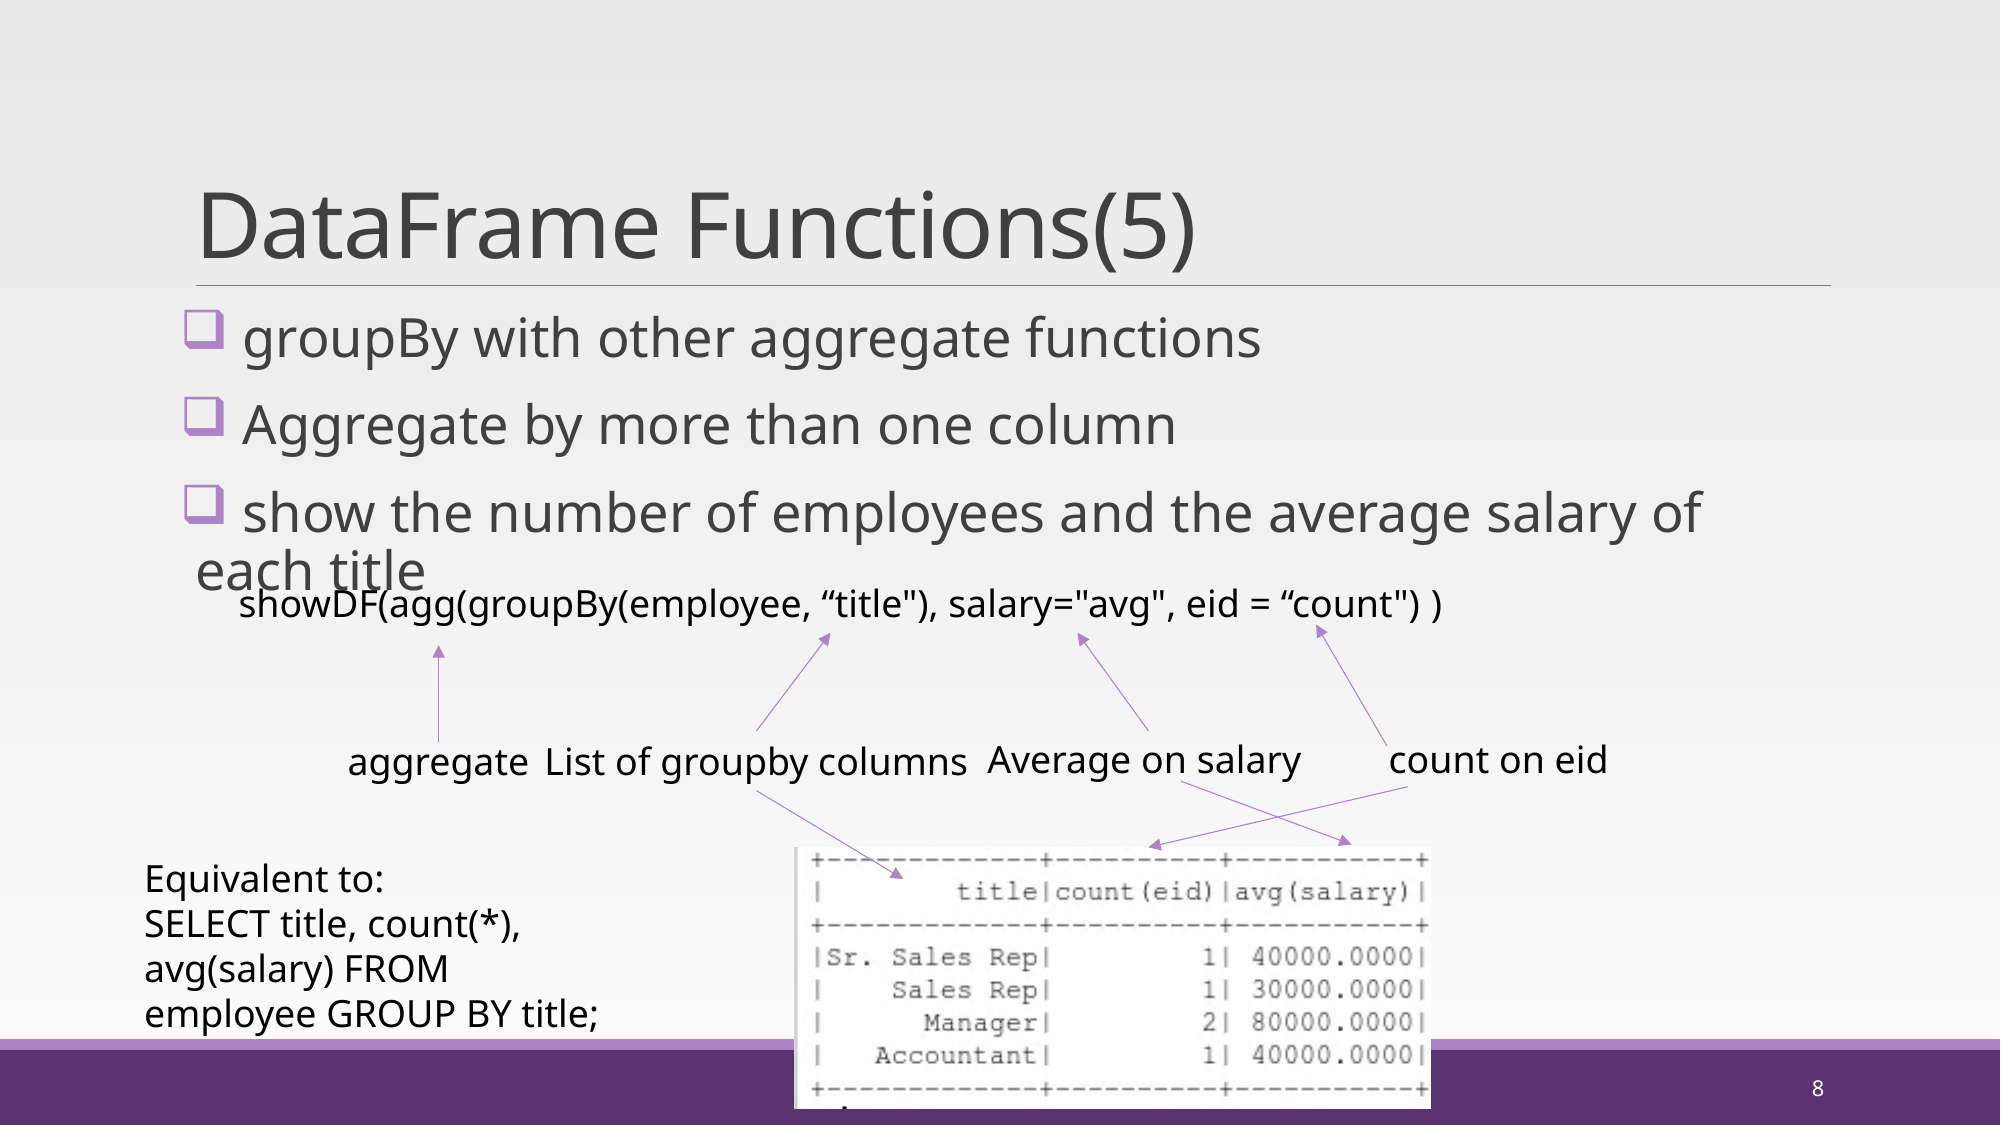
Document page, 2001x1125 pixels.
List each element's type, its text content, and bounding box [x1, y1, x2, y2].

text_box showDF(agg(groupBy(employee, “title"), salary="avg", eid = “count") ) [223, 572, 1613, 633]
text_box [756, 632, 831, 731]
text_box List of groupby columns [529, 730, 984, 791]
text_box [1077, 632, 1149, 731]
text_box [1316, 624, 1388, 747]
list groupBy with other aggregate functions Aggregate by more than one column show the number of employees and the average salary of each title [180, 302, 1830, 963]
picture [794, 847, 1431, 1109]
title DataFrame Functions(5) [180, 47, 1830, 285]
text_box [1180, 781, 1352, 786]
slide_number 8 [1624, 1059, 1840, 1120]
text_box aggregate [333, 730, 529, 791]
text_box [756, 791, 904, 879]
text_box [1148, 786, 1408, 848]
text_box Equivalent to: SELECT title, count(*), avg(salary) FROM employee GROUP BY title; [129, 847, 641, 1043]
text_box Average on salary count on eid [972, 728, 1625, 789]
